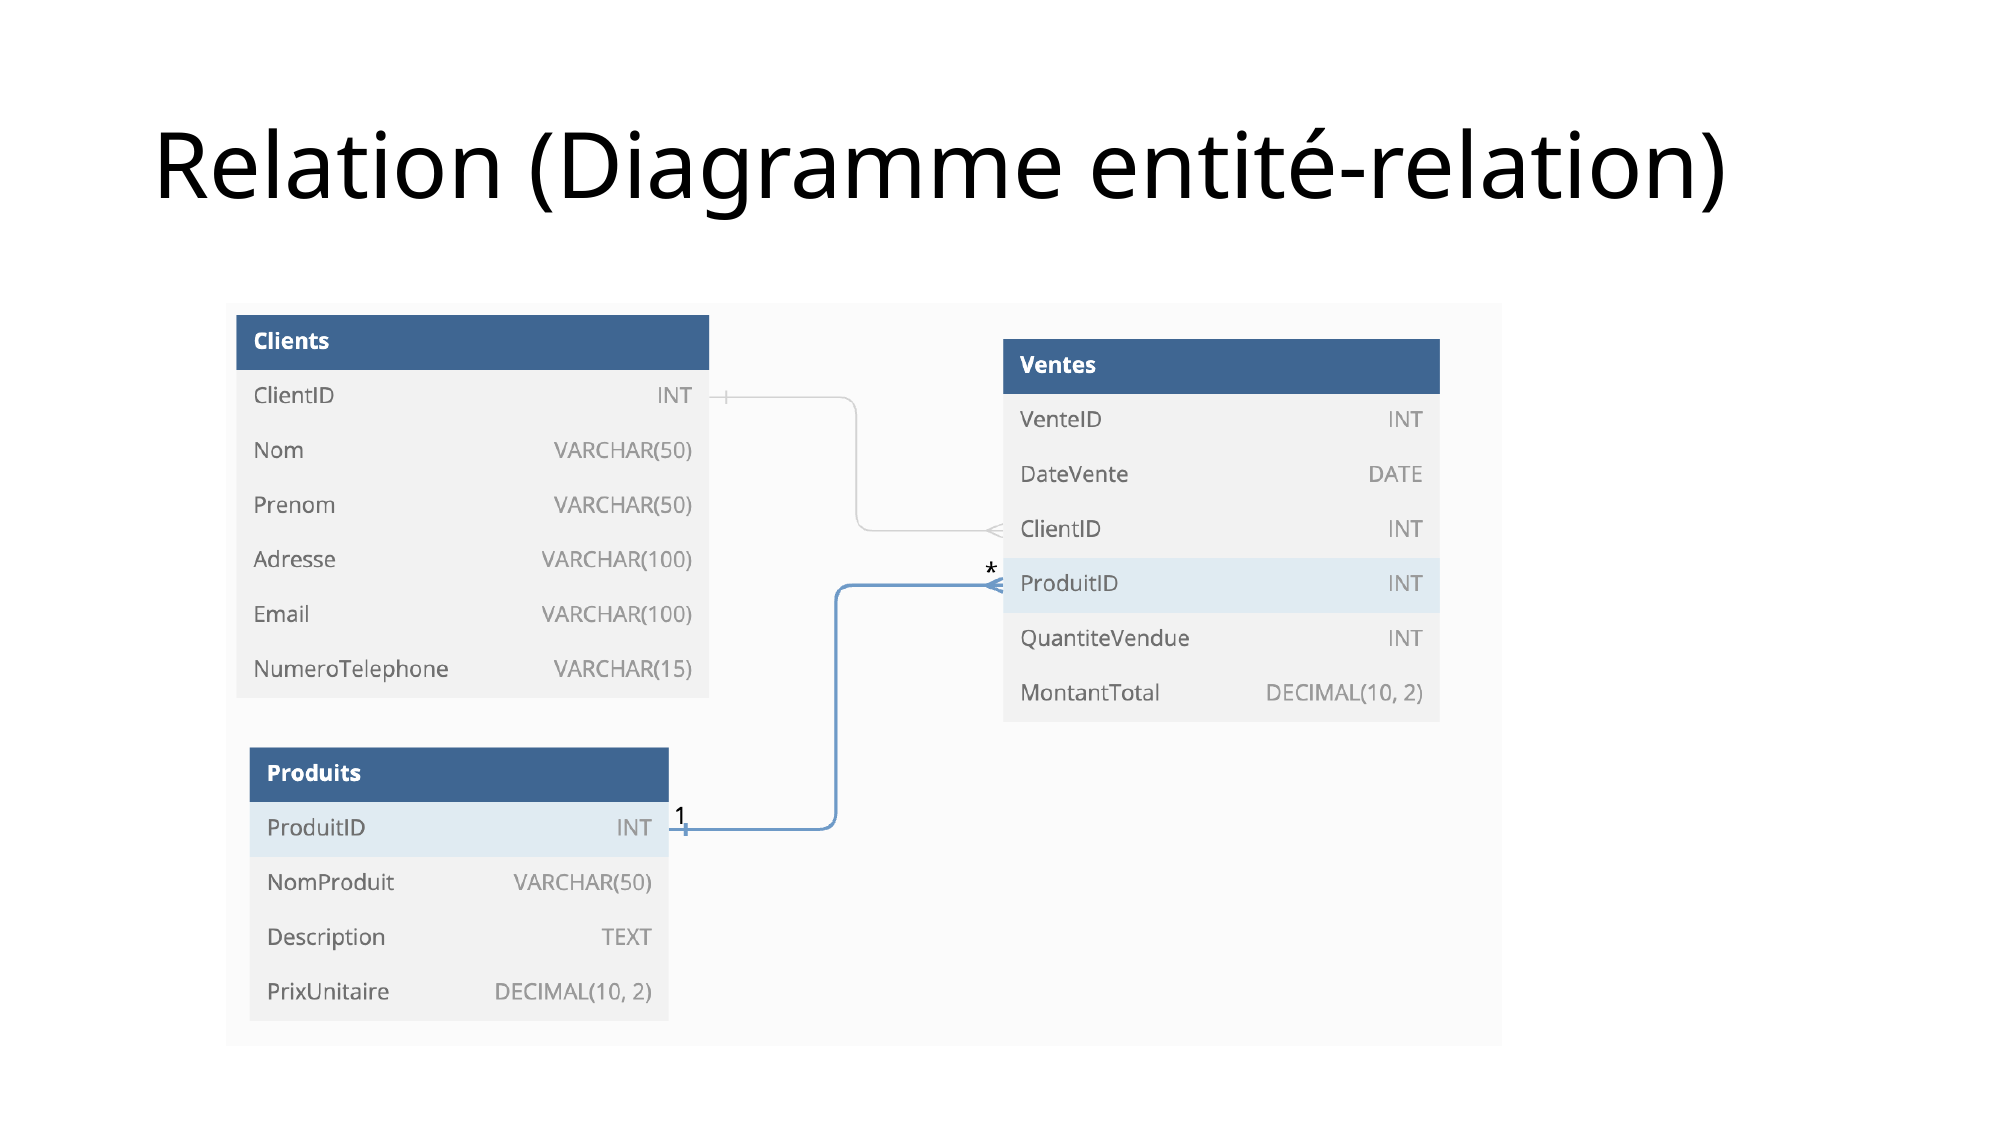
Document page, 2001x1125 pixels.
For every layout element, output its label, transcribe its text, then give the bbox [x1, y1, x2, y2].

picture [225, 302, 1502, 1047]
title Relation (Diagramme entité-relation) [137, 59, 1863, 278]
